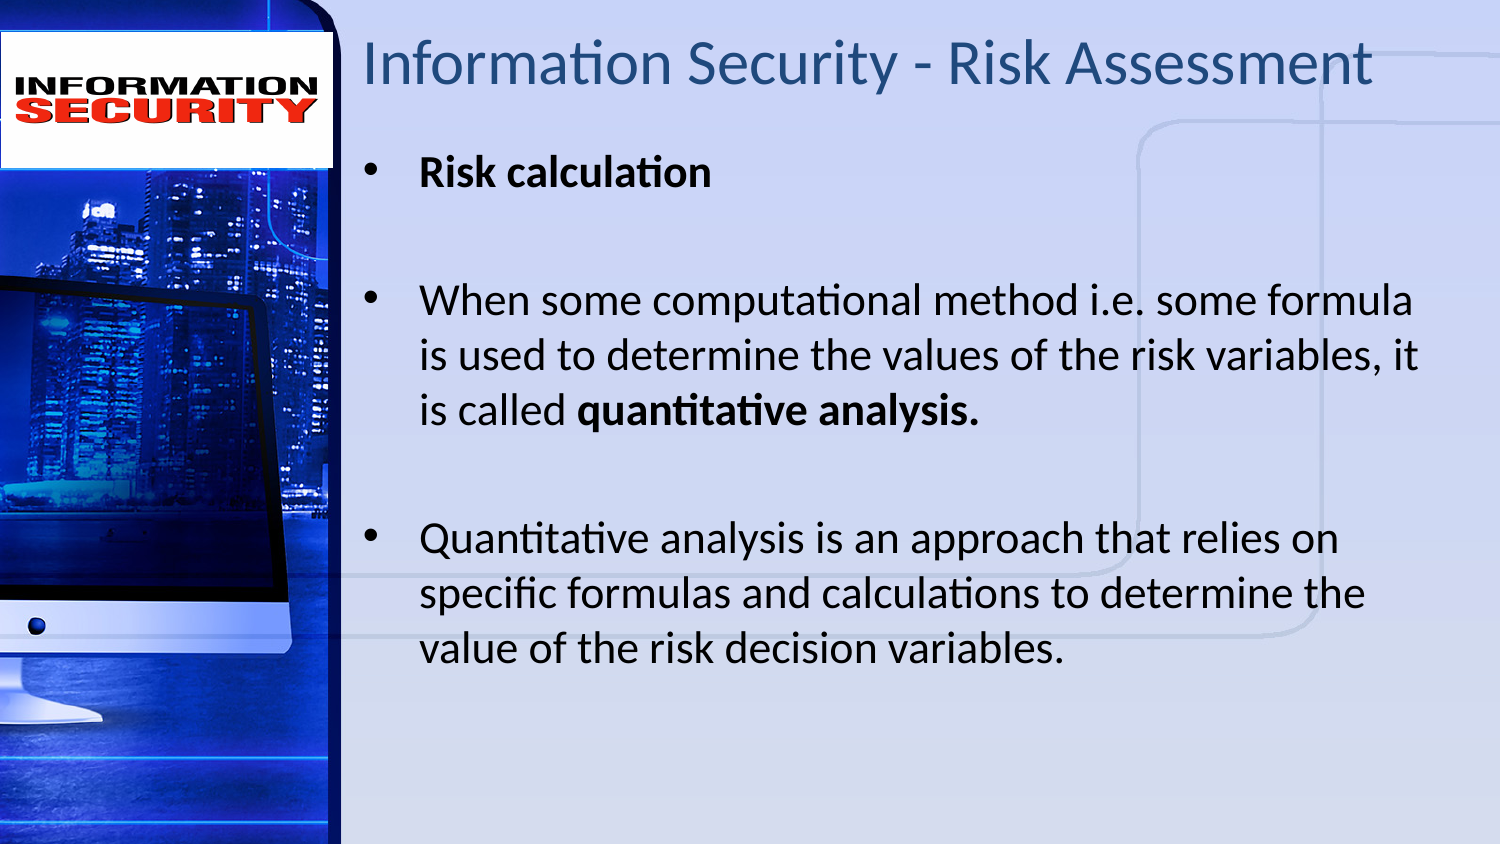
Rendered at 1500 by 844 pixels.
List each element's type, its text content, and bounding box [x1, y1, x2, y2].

picture [0, 0, 1500, 844]
text_box Risk calculation When some computational method i.e. some formula is used to determine the values of the risk variables, it is called quantitative analysis. Quantitative analysis is an approach that relies on specific formulas and calculations to determine the value of the risk decision variables. [347, 133, 1442, 828]
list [0, 32, 333, 168]
title Information Security - Risk Assessment [347, 11, 1427, 106]
